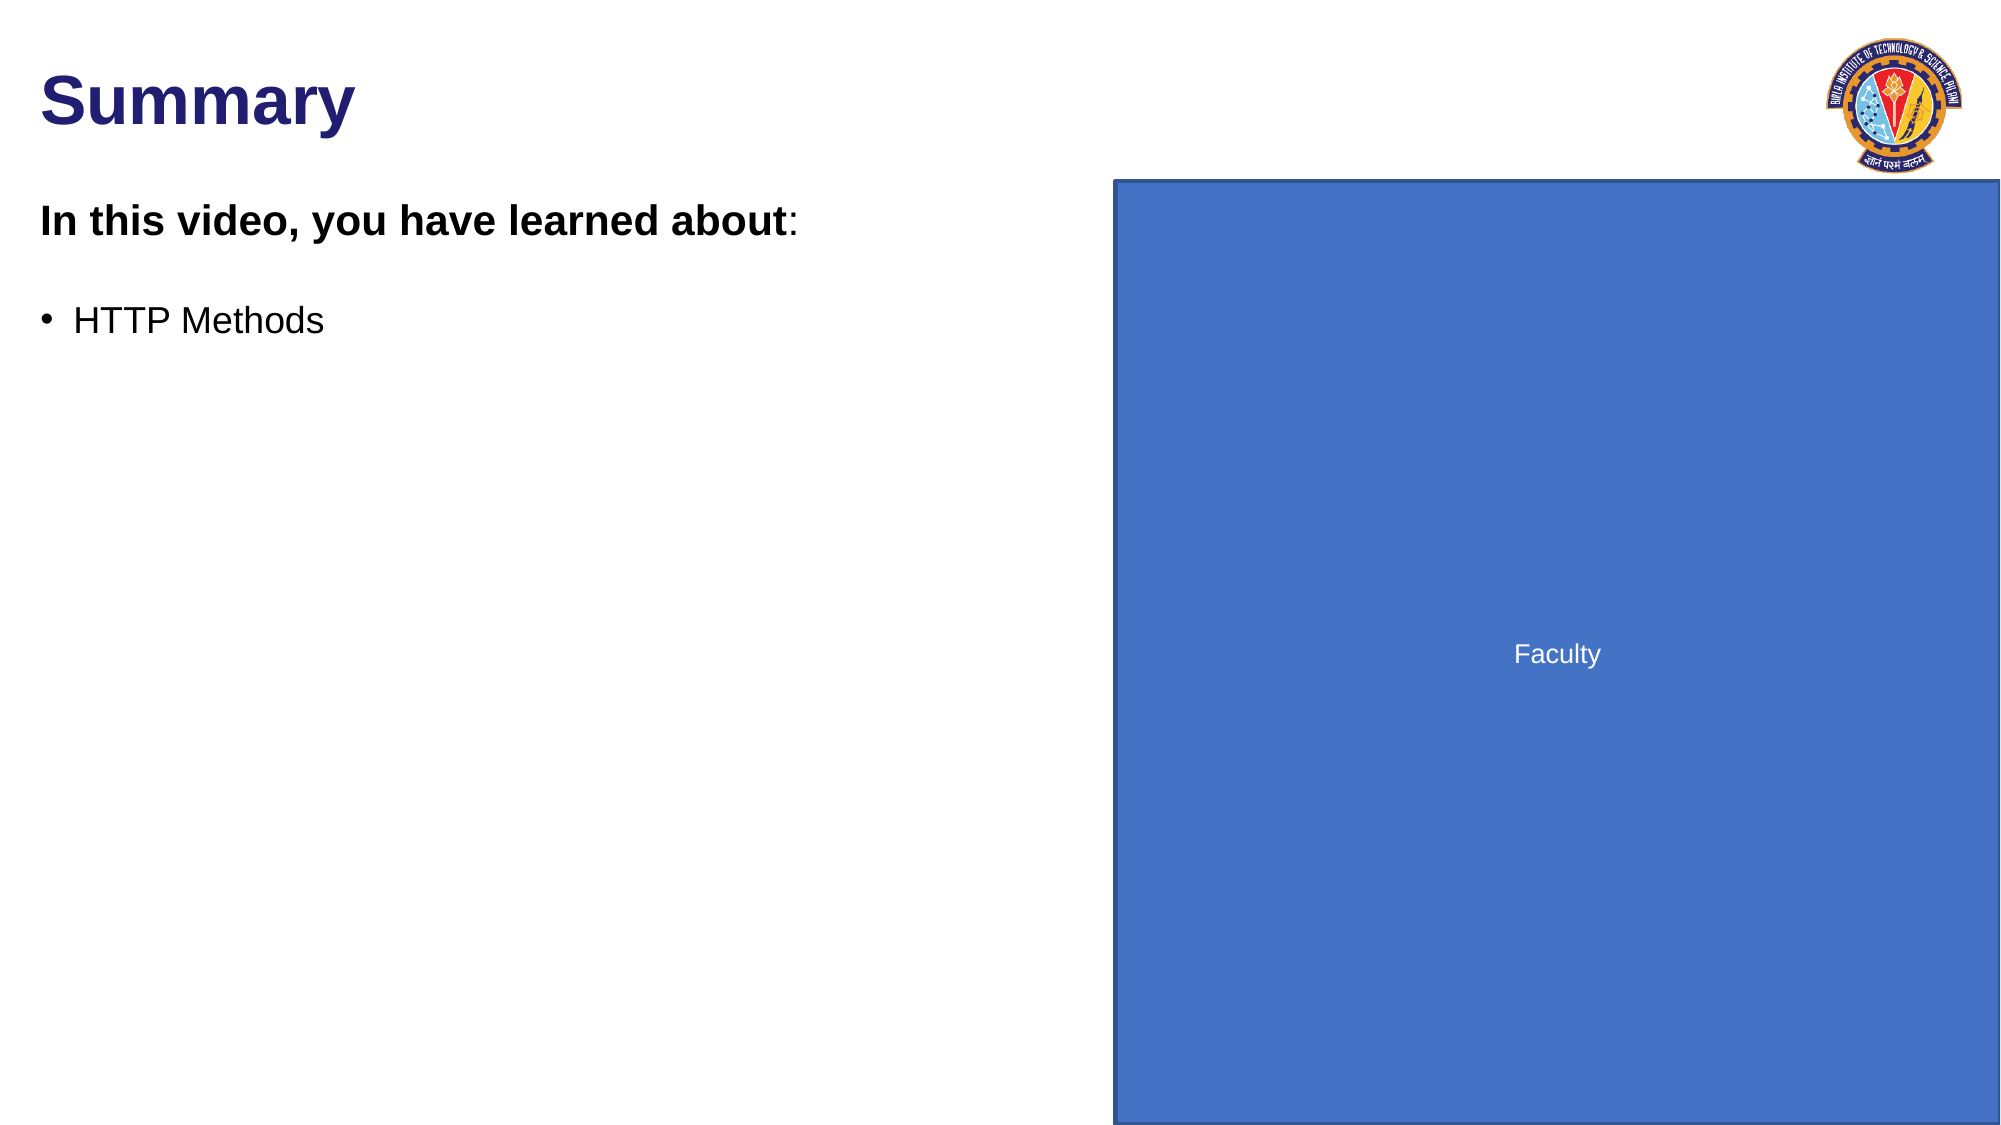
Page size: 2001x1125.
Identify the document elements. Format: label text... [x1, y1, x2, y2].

list HTTP Methods [25, 288, 1000, 996]
picture [1825, 38, 1962, 174]
